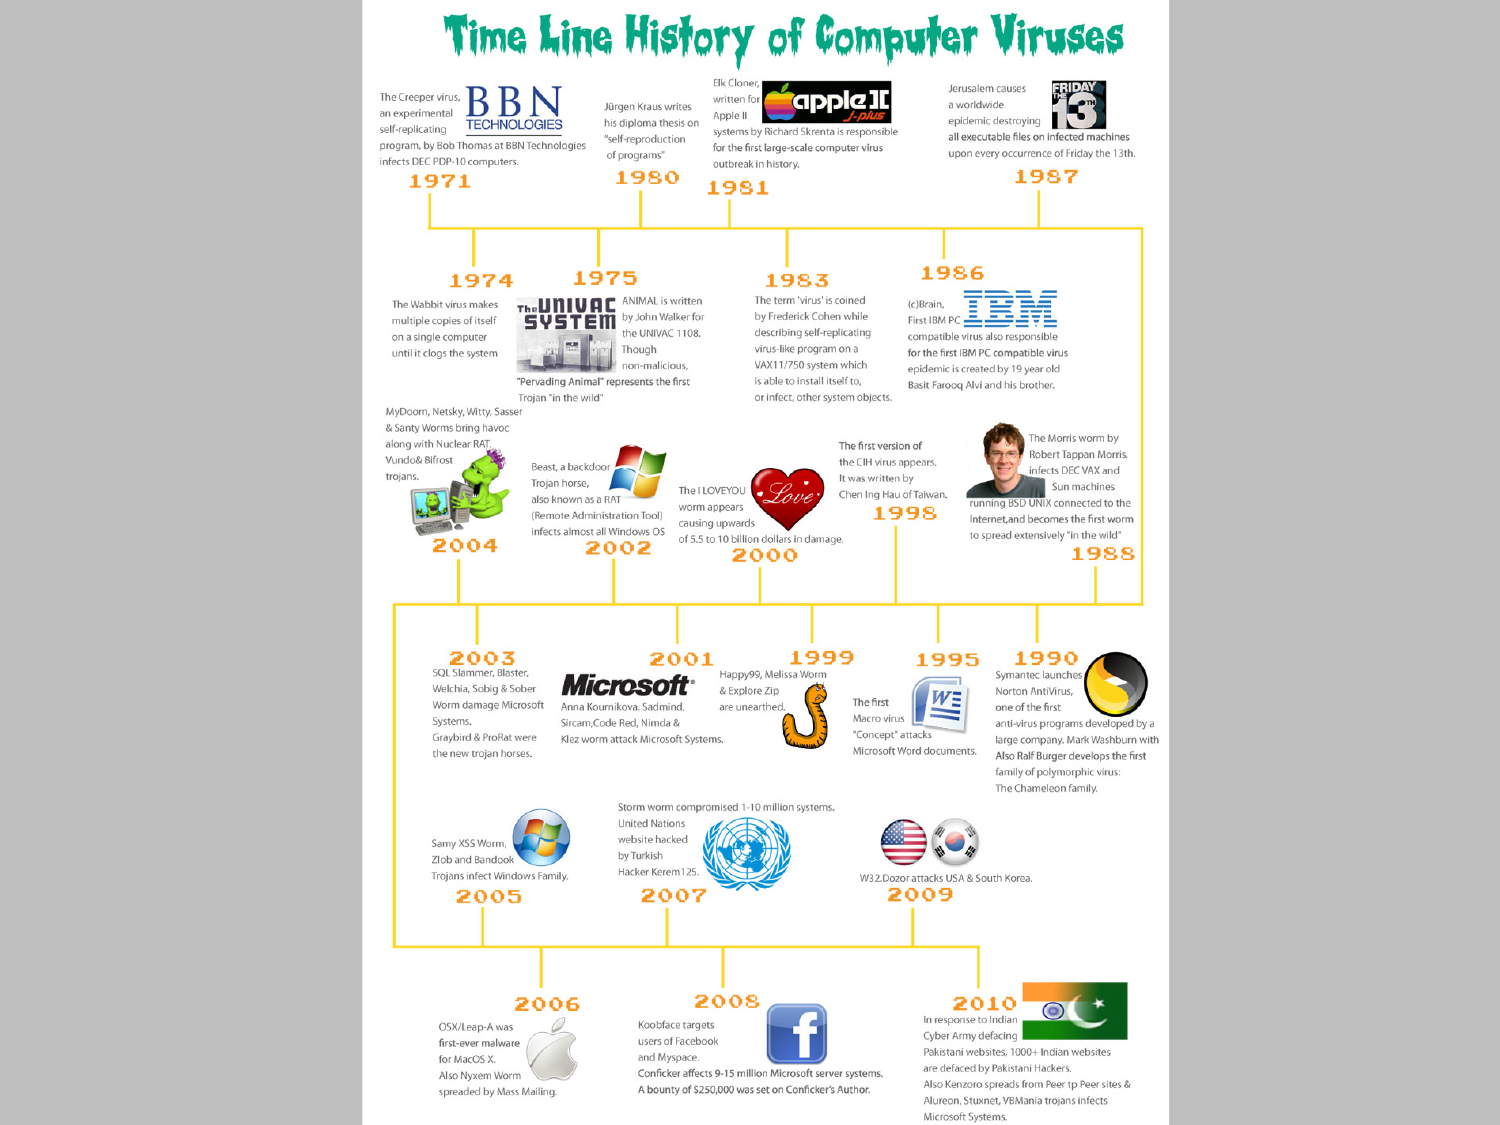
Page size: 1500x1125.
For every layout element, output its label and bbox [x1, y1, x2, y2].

picture [362, 0, 1170, 1125]
